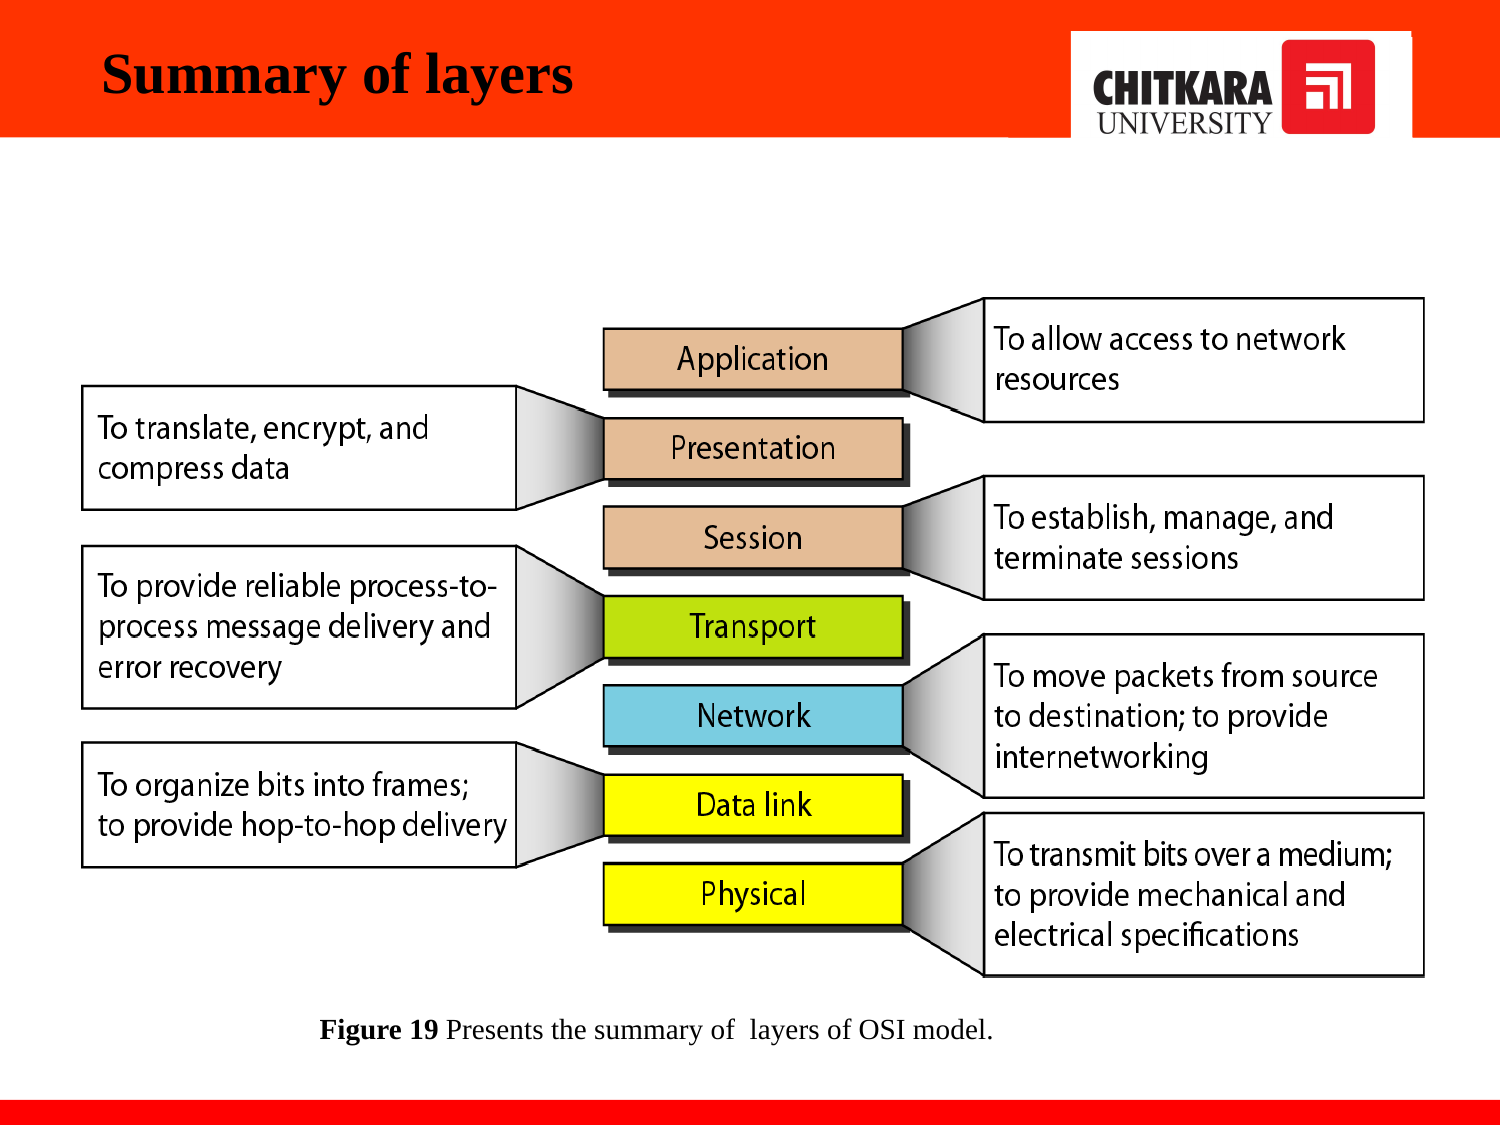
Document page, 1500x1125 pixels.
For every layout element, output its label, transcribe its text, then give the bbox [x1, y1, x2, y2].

text_box Figure 19 Presents the summary of layers of OSI model. [304, 1002, 1129, 1053]
picture [81, 297, 1426, 978]
title Summary of layers [0, 0, 900, 150]
picture [1074, 37, 1390, 138]
